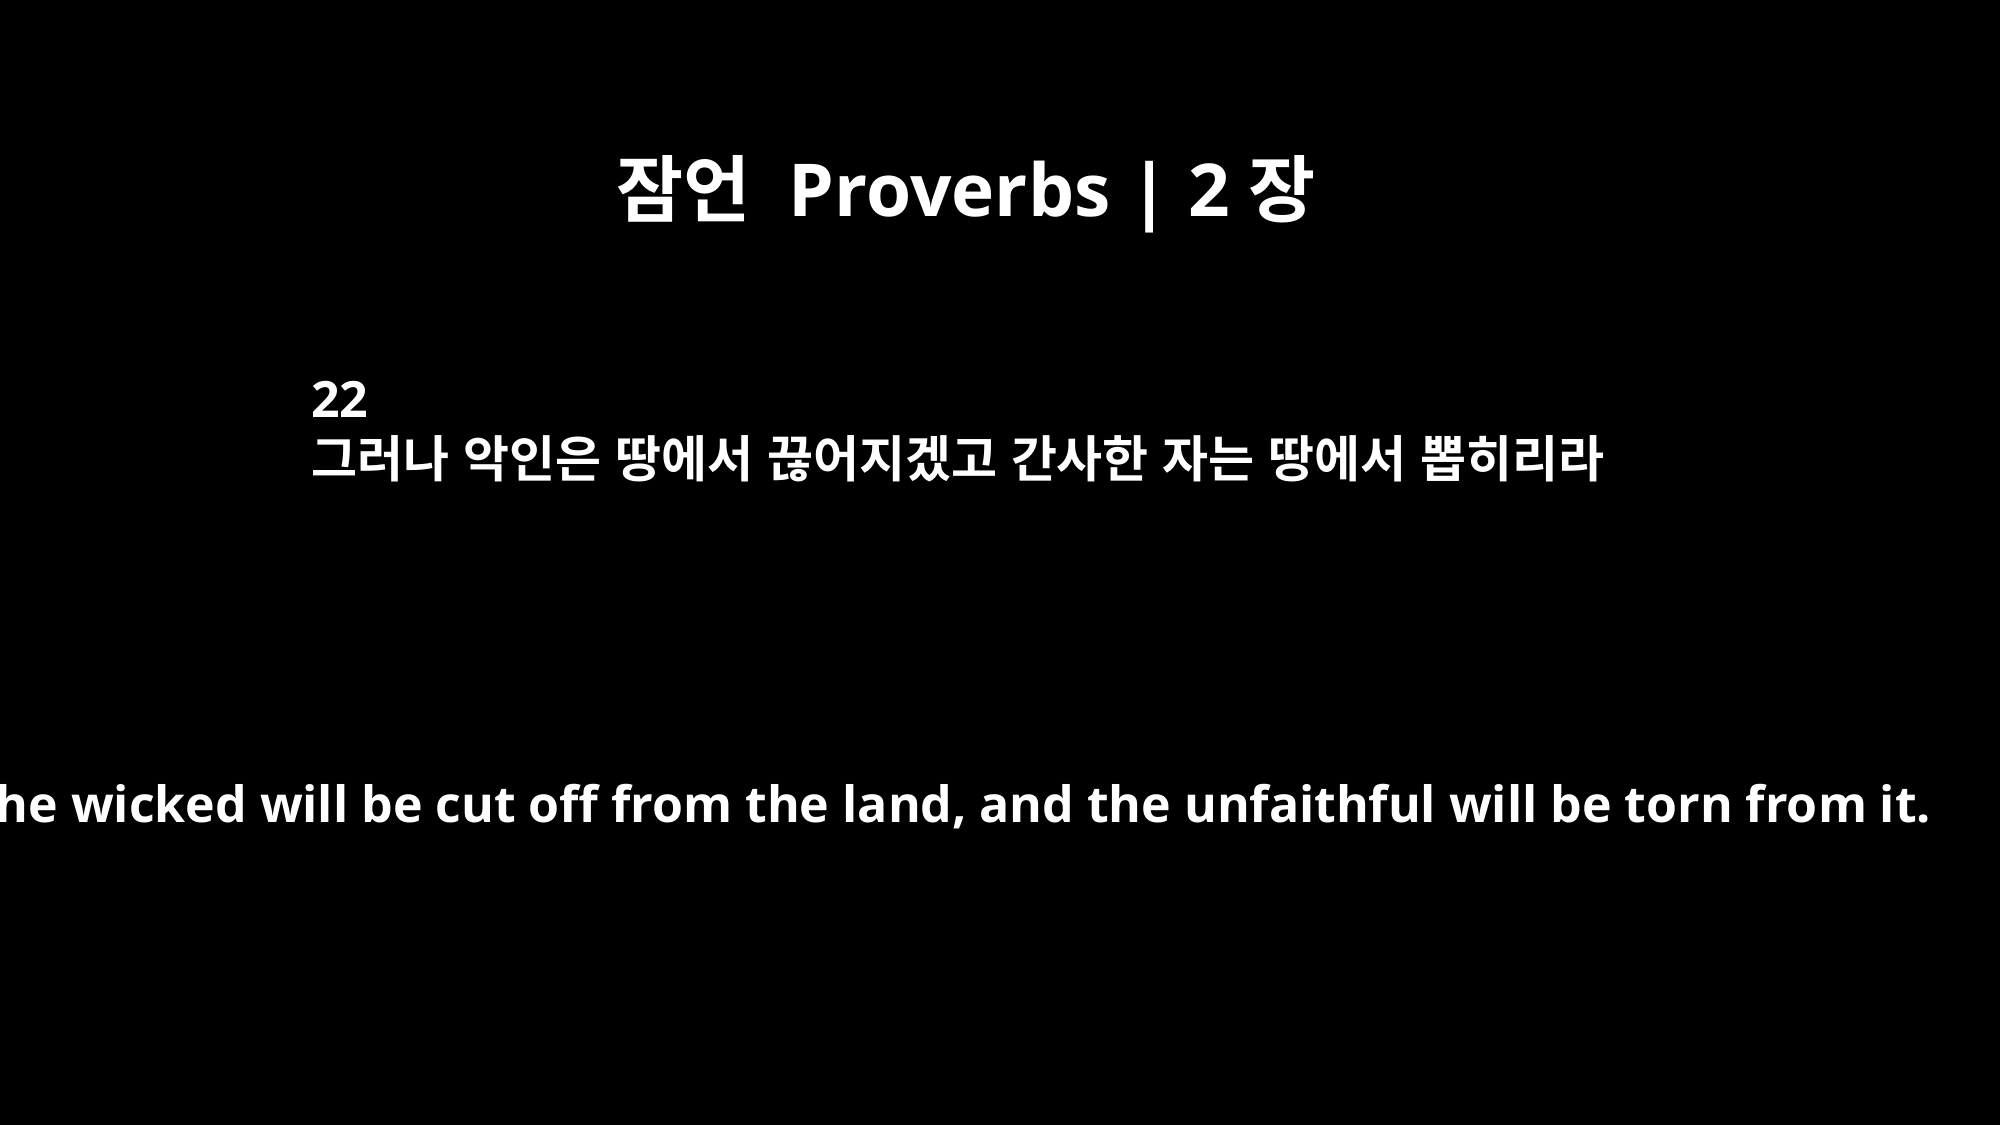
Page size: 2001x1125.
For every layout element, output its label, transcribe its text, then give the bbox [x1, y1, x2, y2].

text_box but the wicked will be cut off from the land, and the unfaithful will be torn from it. [0, 764, 1948, 840]
text_box 잠언 Proverbs | 2장 [601, 136, 1331, 239]
text_box 22 그러나 악인은 땅에서 끊어지겠고 간사한 자는 땅에서 뽑히리라 [296, 359, 1621, 495]
